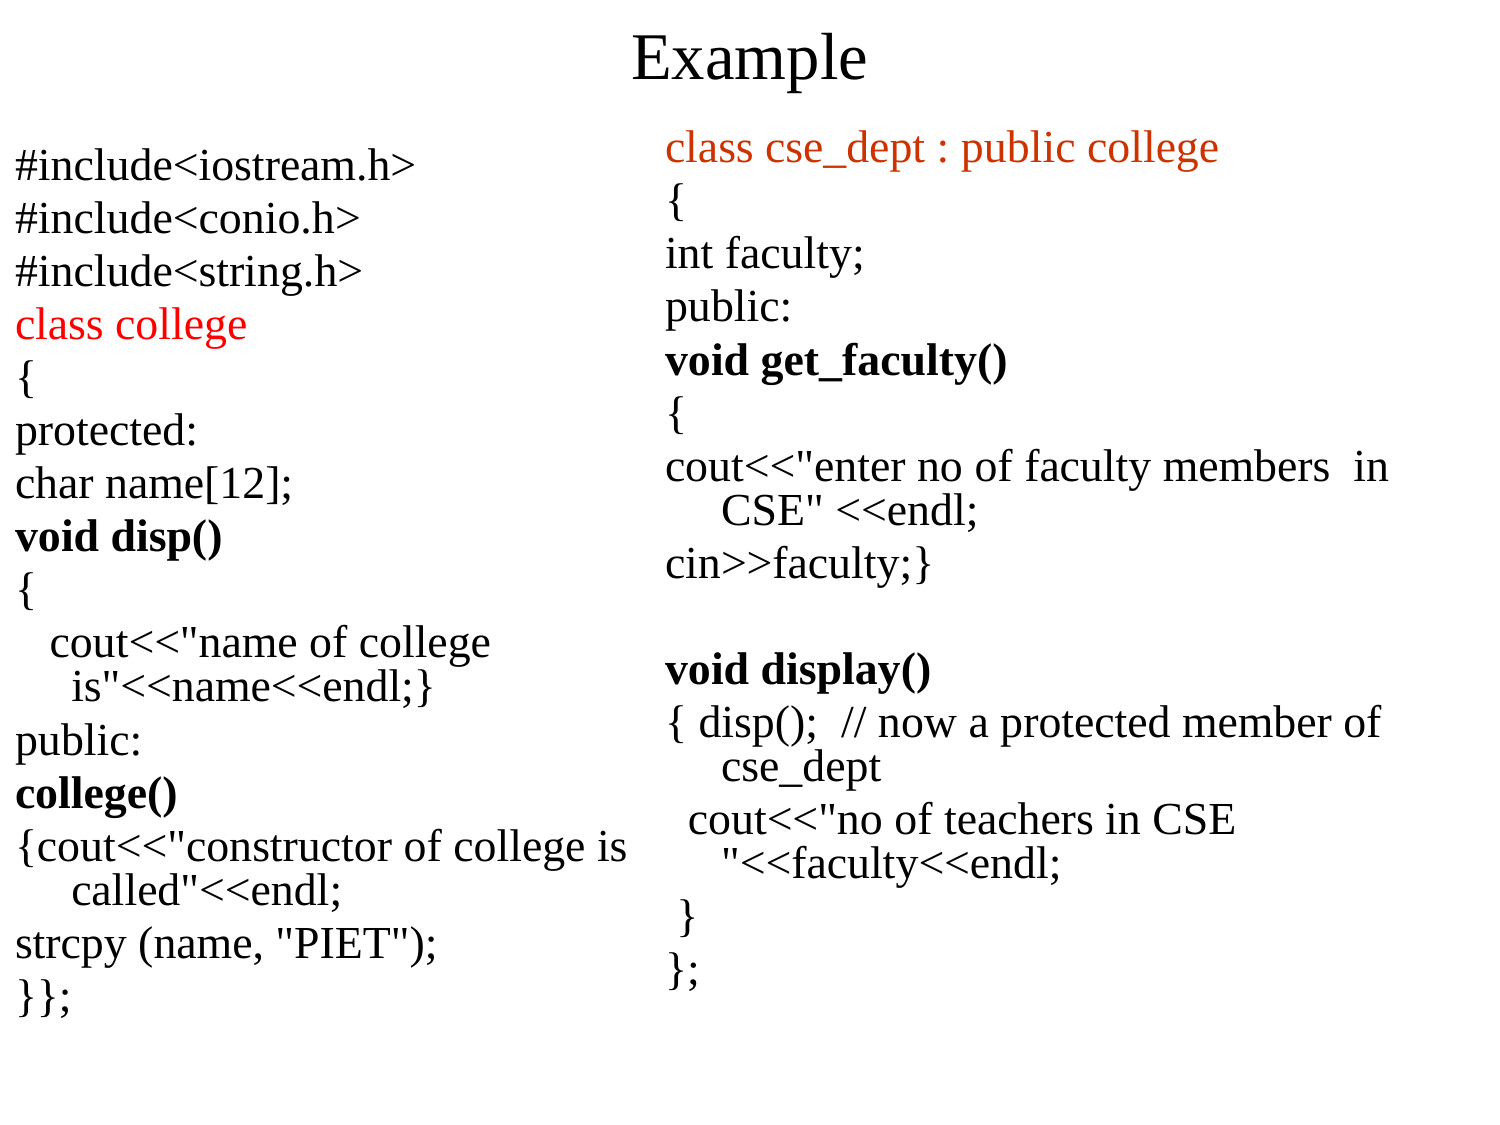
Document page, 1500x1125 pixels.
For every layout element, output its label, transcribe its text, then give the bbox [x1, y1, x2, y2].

list #include<iostream.h> #include<conio.h> #include<string.h> class college { protected: char name[12]; void disp() { cout<<"name of college is"<<name<<endl;} public: college() {cout<<"constructor of college is called"<<endl; strcpy (name, "PIET"); }}; [0, 137, 649, 1076]
list class cse_dept : public college { int faculty; public: void get_faculty() { cout<<"enter no of faculty members in CSE" <<endl; cin>>faculty;} void display() { disp(); // now a protected member of cse_dept cout<<"no of teachers in CSE "<<faculty<<endl; } }; [649, 119, 1488, 1113]
title Example [74, 12, 1426, 93]
